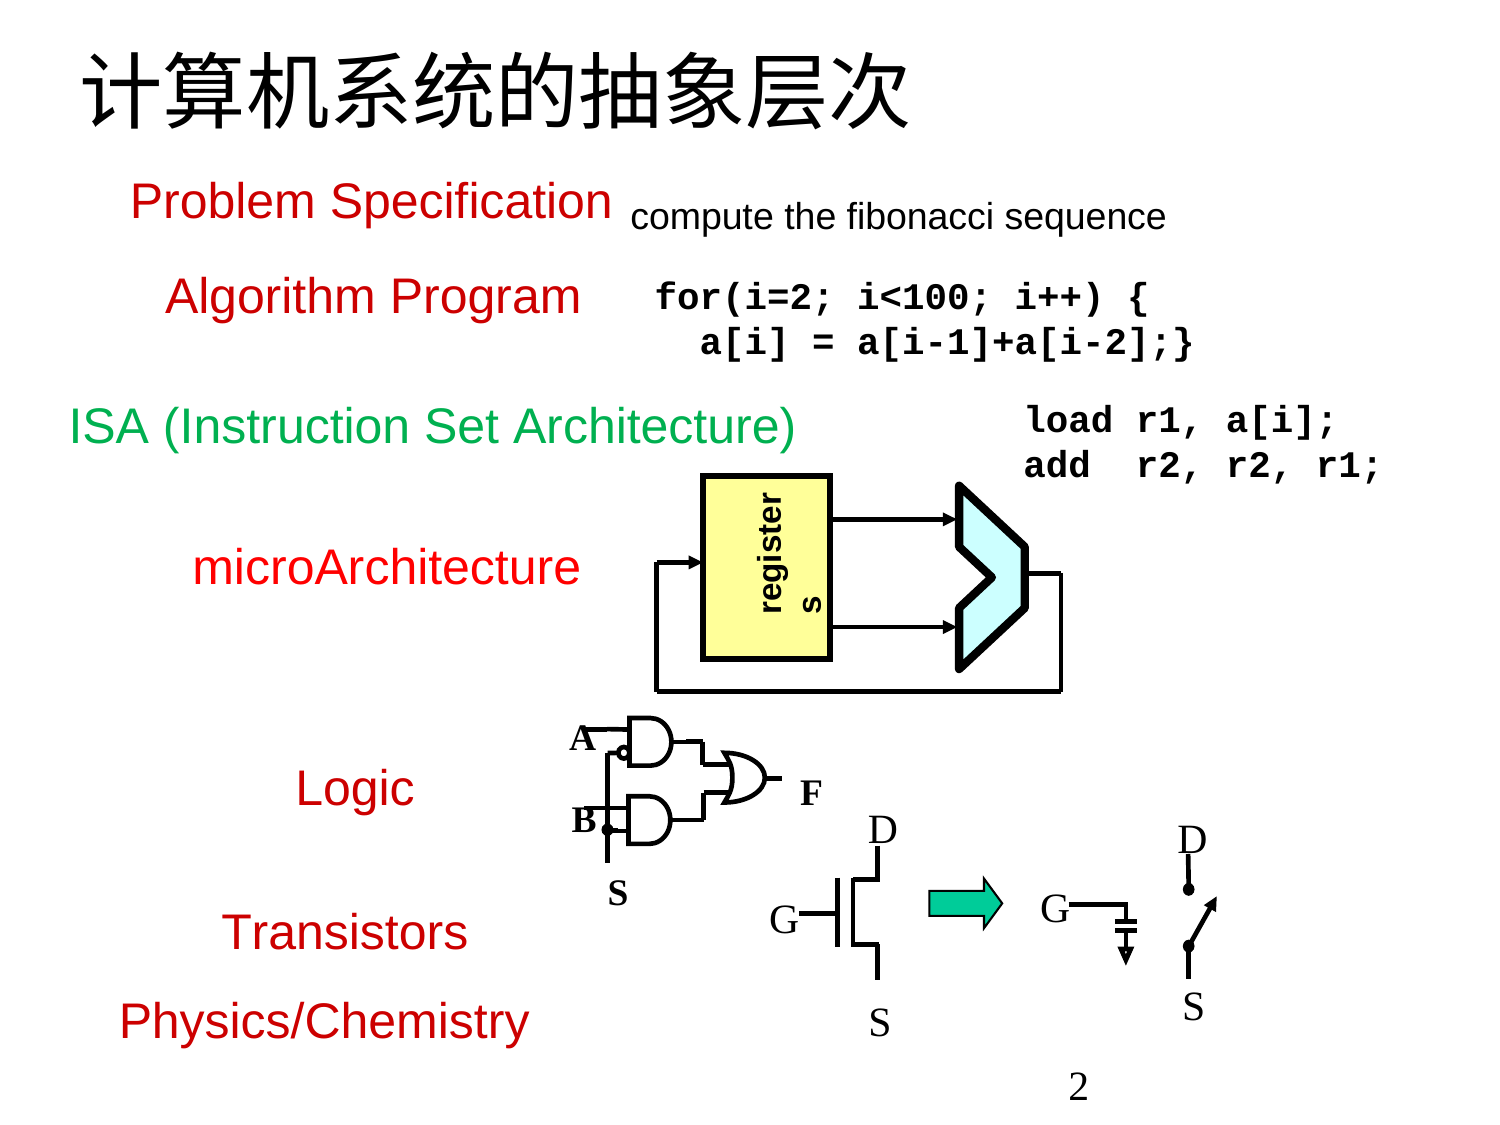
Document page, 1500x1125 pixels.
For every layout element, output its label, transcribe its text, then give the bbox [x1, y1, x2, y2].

text_box ISA (Instruction Set Architecture) [56, 385, 810, 461]
text_box microArchitecture [177, 527, 597, 603]
text_box load r1, a[i]; add r2, r2, r1; [1008, 387, 1399, 493]
text_box Transistors [207, 891, 483, 967]
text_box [656, 474, 1061, 692]
text_box compute the fibonacci sequence [615, 184, 1182, 245]
text_box Problem Specification [115, 160, 628, 297]
text_box <number> [718, 1051, 1105, 1112]
text_box [628, 186, 1425, 291]
text_box 计算机系统的抽象层次 [64, 31, 1270, 147]
text_box for(i=2; i<100; i++) { a[i] = a[i-1]+a[i-2];} [639, 264, 1210, 370]
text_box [554, 705, 839, 921]
text_box Algorithm Program [150, 255, 597, 385]
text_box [754, 793, 1223, 1053]
text_box Physics/Chemistry [103, 981, 545, 1057]
text_box Logic [280, 747, 430, 824]
